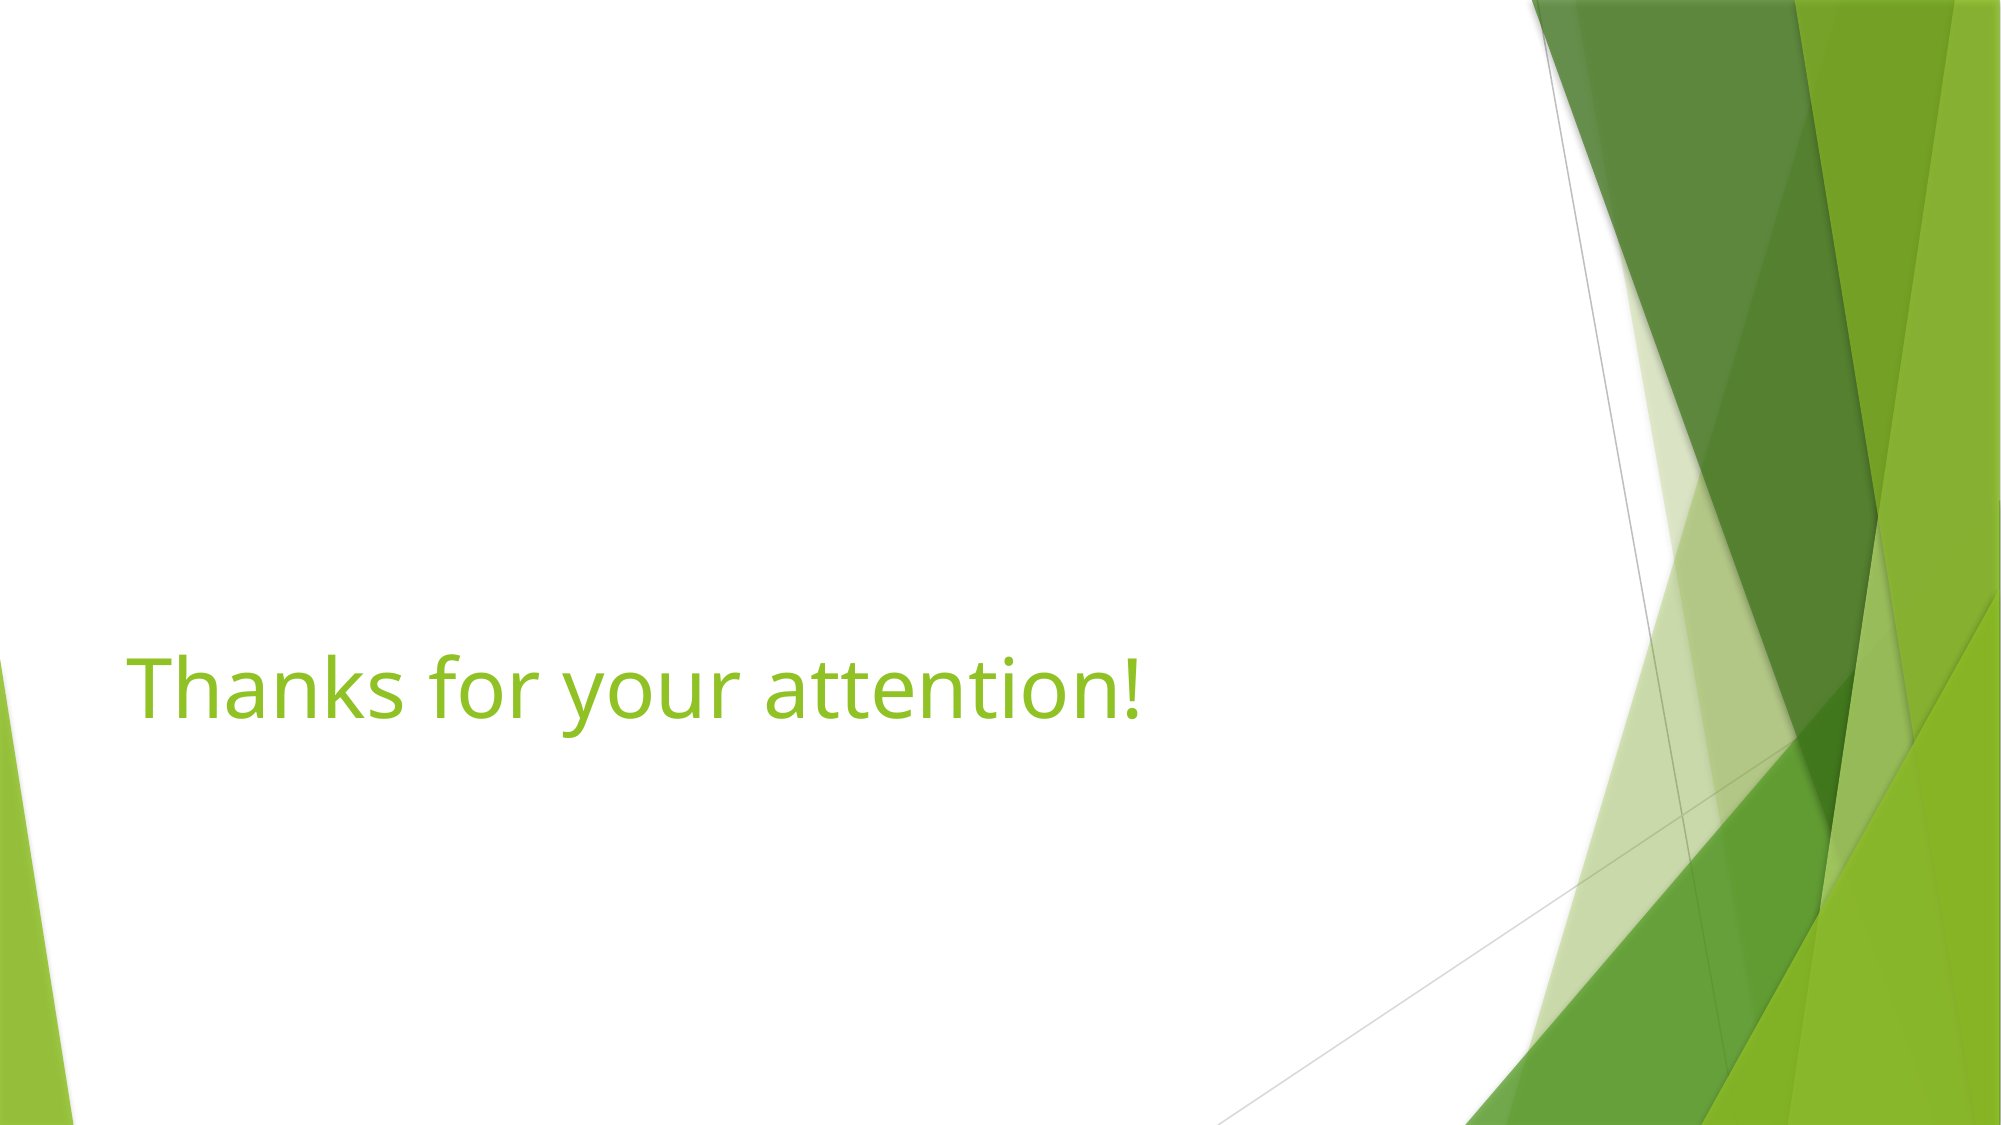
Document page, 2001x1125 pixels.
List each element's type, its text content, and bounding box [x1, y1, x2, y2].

title Thanks for your attention! [111, 443, 1522, 743]
